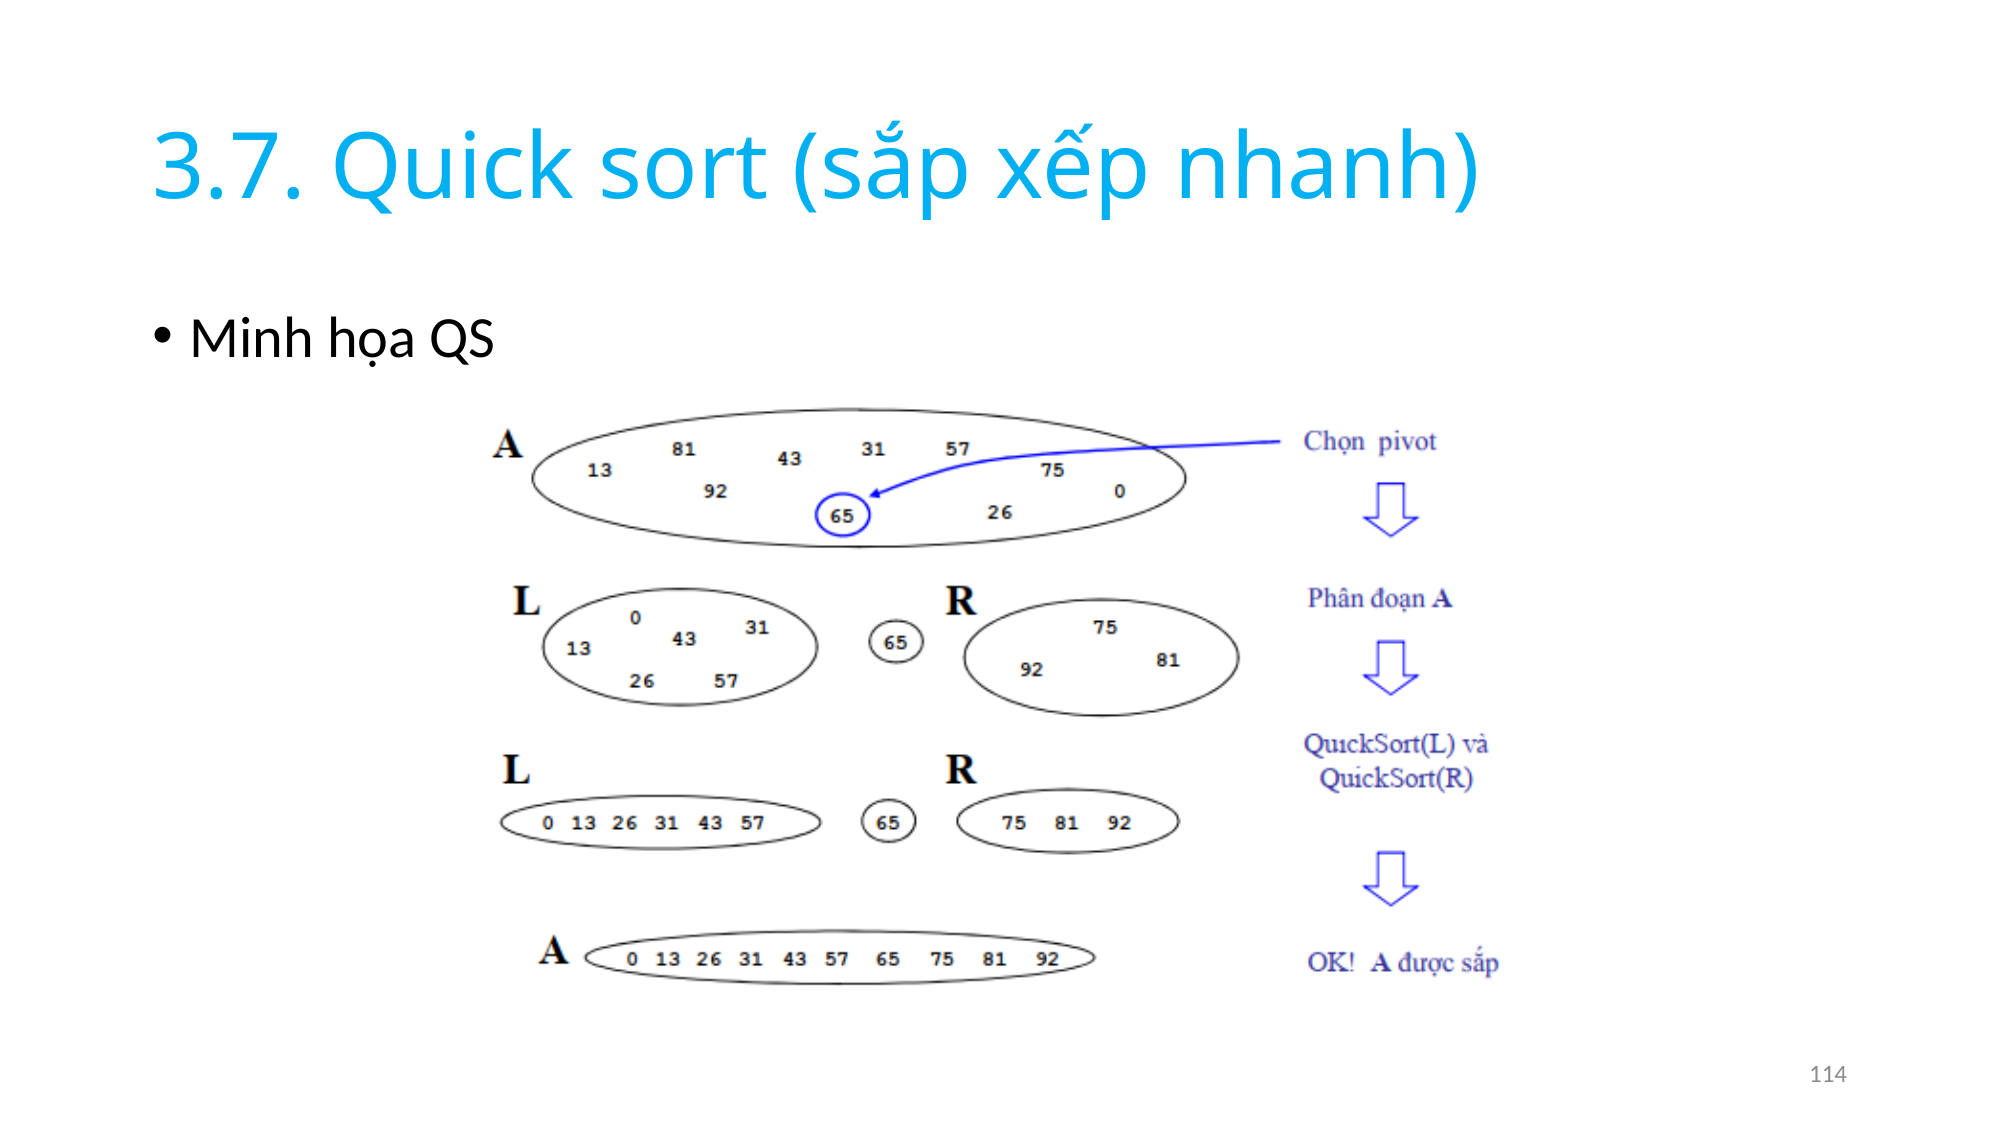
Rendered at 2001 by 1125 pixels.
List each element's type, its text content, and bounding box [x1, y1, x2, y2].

list Minh họa QS [137, 299, 1863, 1014]
picture [465, 387, 1535, 1014]
title 3.7. Quick sort (sắp xếp nhanh) [137, 59, 1863, 278]
slide_number 114 [1412, 1042, 1863, 1103]
